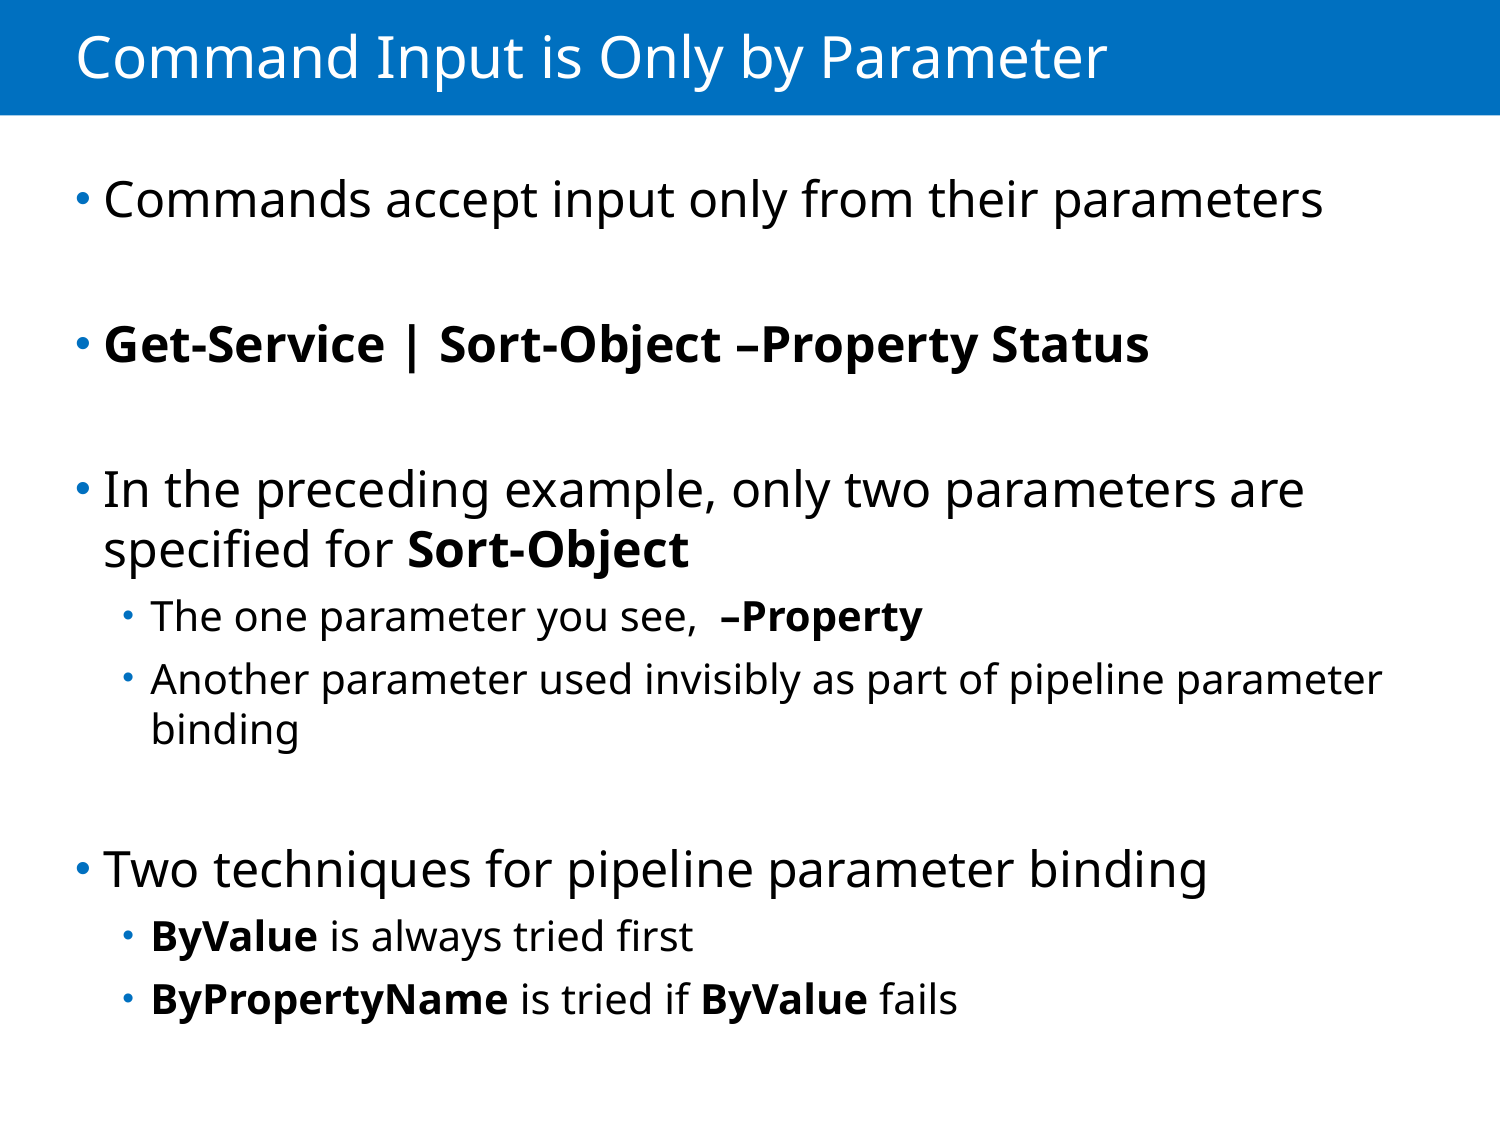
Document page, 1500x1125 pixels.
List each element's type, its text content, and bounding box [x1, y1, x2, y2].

text_box Commands accept input only from their parameters Get-Service | Sort-Object –Property Status In the preceding example, only two parameters are specified for Sort-Object The one parameter you see, ­ –Property Another parameter used invisibly as part of pipeline parameter binding Two techniques for pipeline parameter binding ByValue is always tried first ByPropertyName is tried if ByValue fails [75, 167, 1408, 1012]
title Command Input is Only by Parameter [75, 0, 1351, 122]
